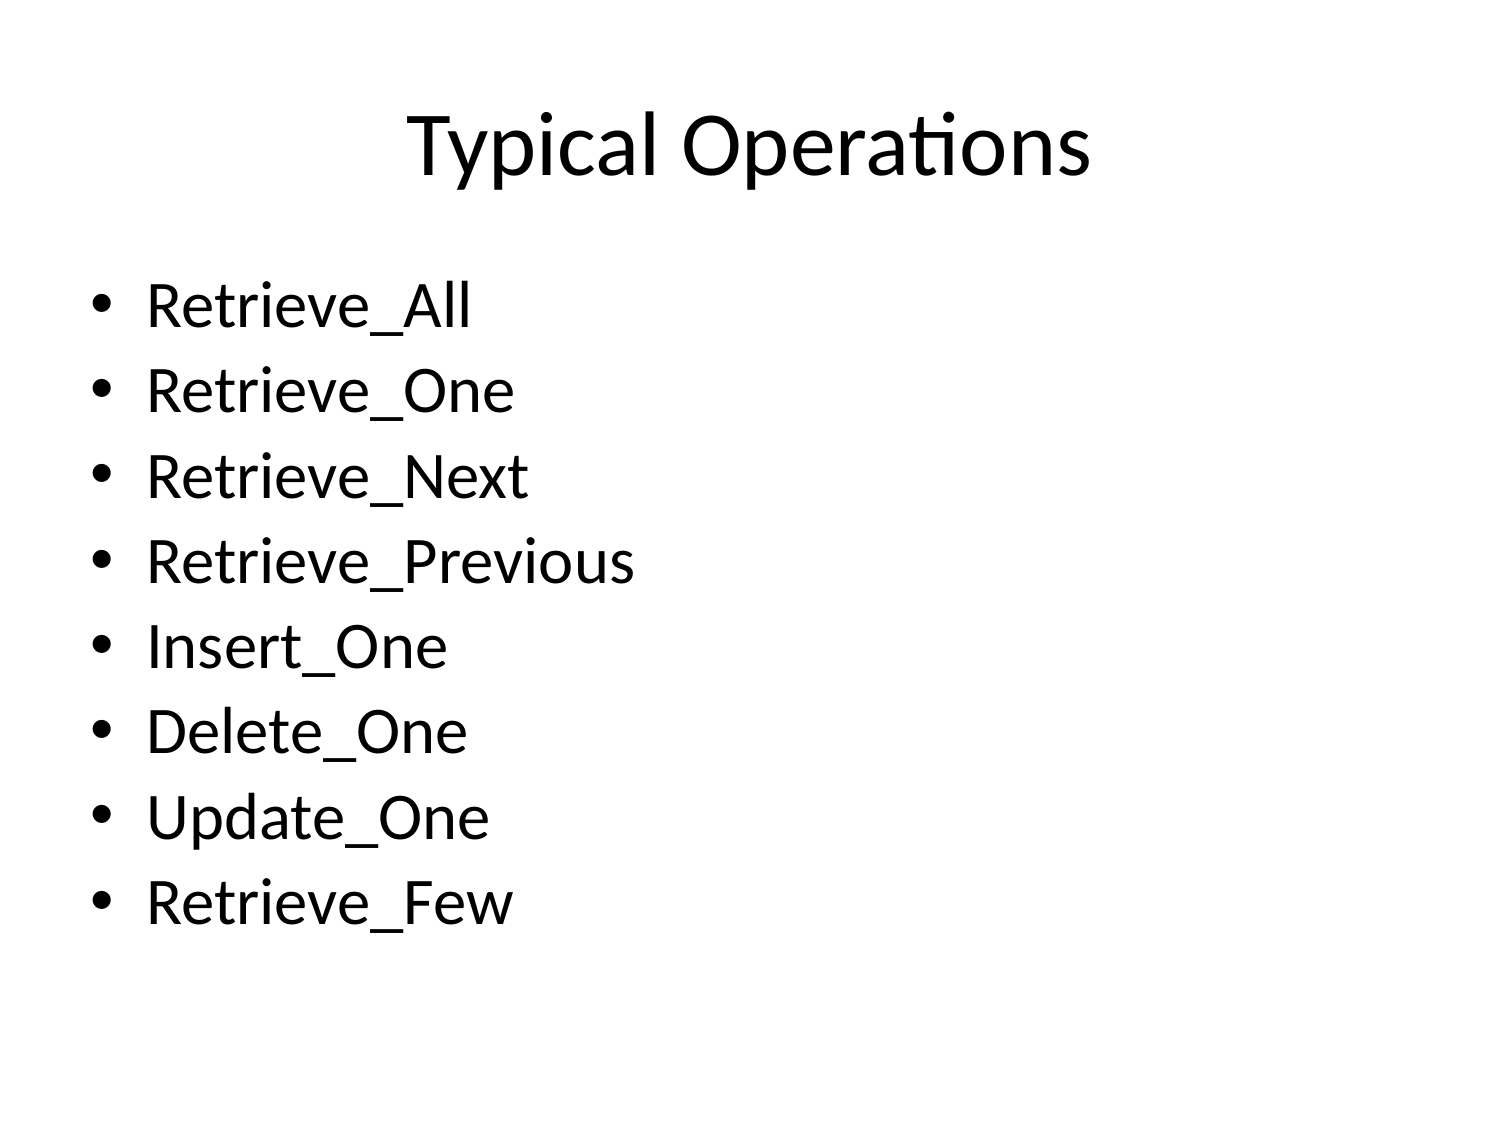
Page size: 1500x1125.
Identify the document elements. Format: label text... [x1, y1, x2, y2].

title Typical Operations [75, 45, 1425, 233]
list Retrieve_All Retrieve_One Retrieve_Next Retrieve_Previous Insert_One Delete_One Update_One Retrieve_Few [75, 262, 1425, 1005]
